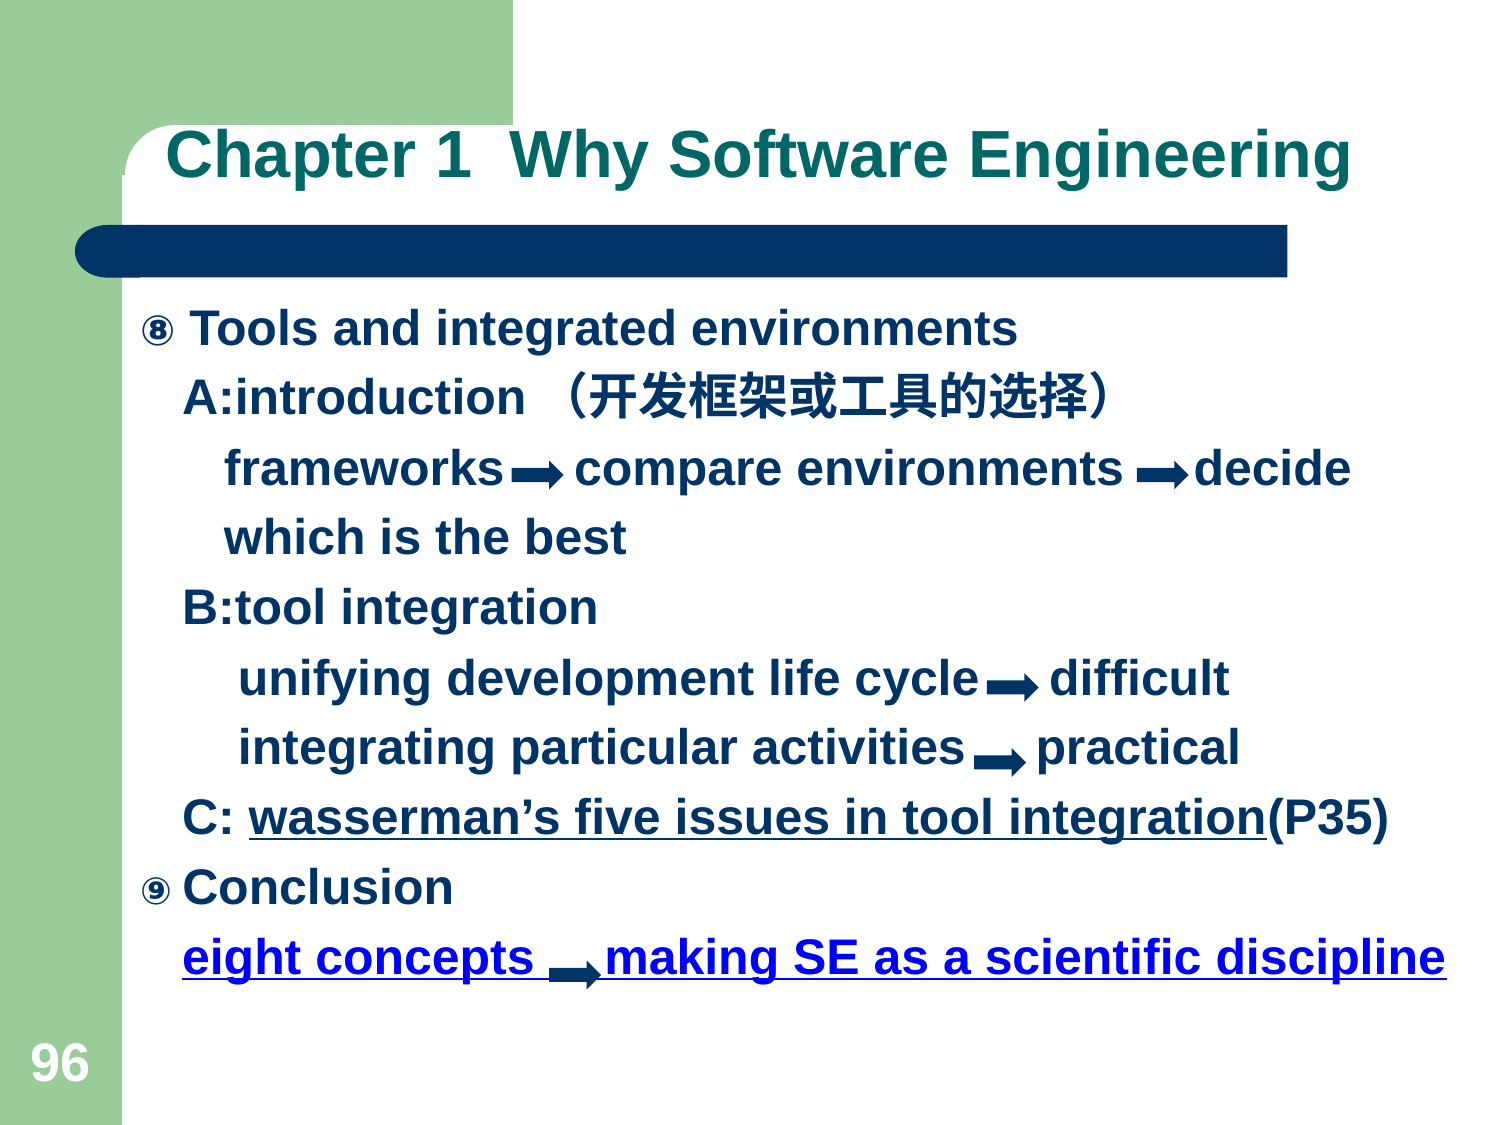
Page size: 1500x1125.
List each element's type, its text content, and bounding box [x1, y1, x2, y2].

text_box [549, 962, 601, 988]
list ⑧ Tools and integrated environments A:introduction（开发框架或工具的选择） frameworks compare environments decide which is the best B:tool integration unifying development life cycle difficult integrating particular activities practical C: wasserman’s five issues in tool integration(P35) ⑨ Conclusion eight concepts making SE as a scientific discipline [125, 287, 1500, 1125]
slide_number 96 [12, 1019, 110, 1101]
text_box [975, 750, 1026, 775]
title Chapter 1 Why Software Engineering [150, 62, 1463, 200]
text_box [512, 462, 563, 488]
text_box [1137, 462, 1188, 488]
text_box [987, 675, 1038, 700]
